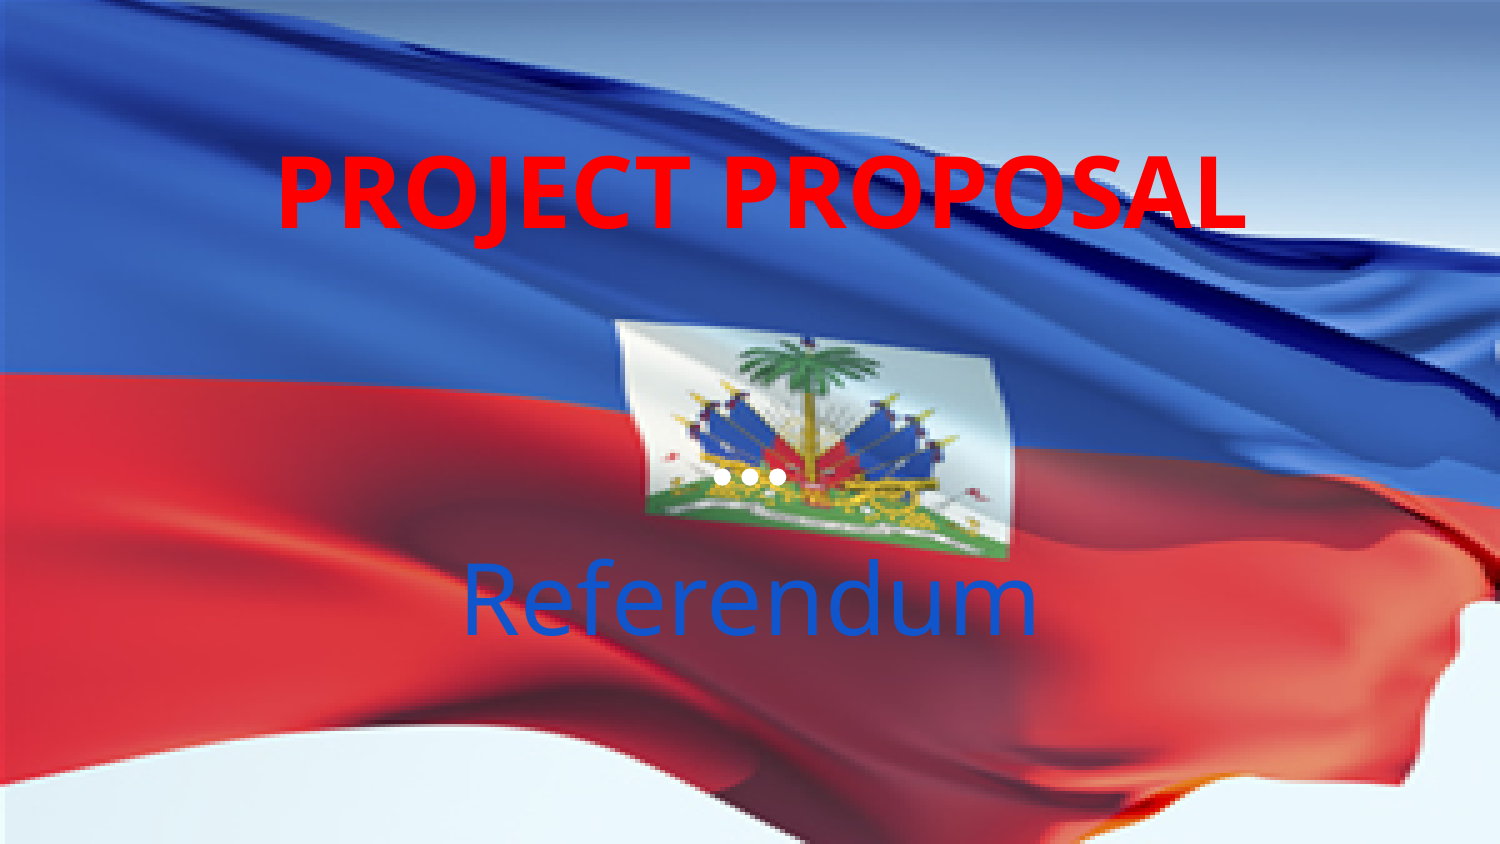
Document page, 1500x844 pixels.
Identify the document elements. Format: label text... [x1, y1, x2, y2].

title PROJECT PROPOSAL [122, 43, 1402, 264]
subtitle Referendum [110, 520, 1390, 651]
picture [0, 0, 1500, 844]
